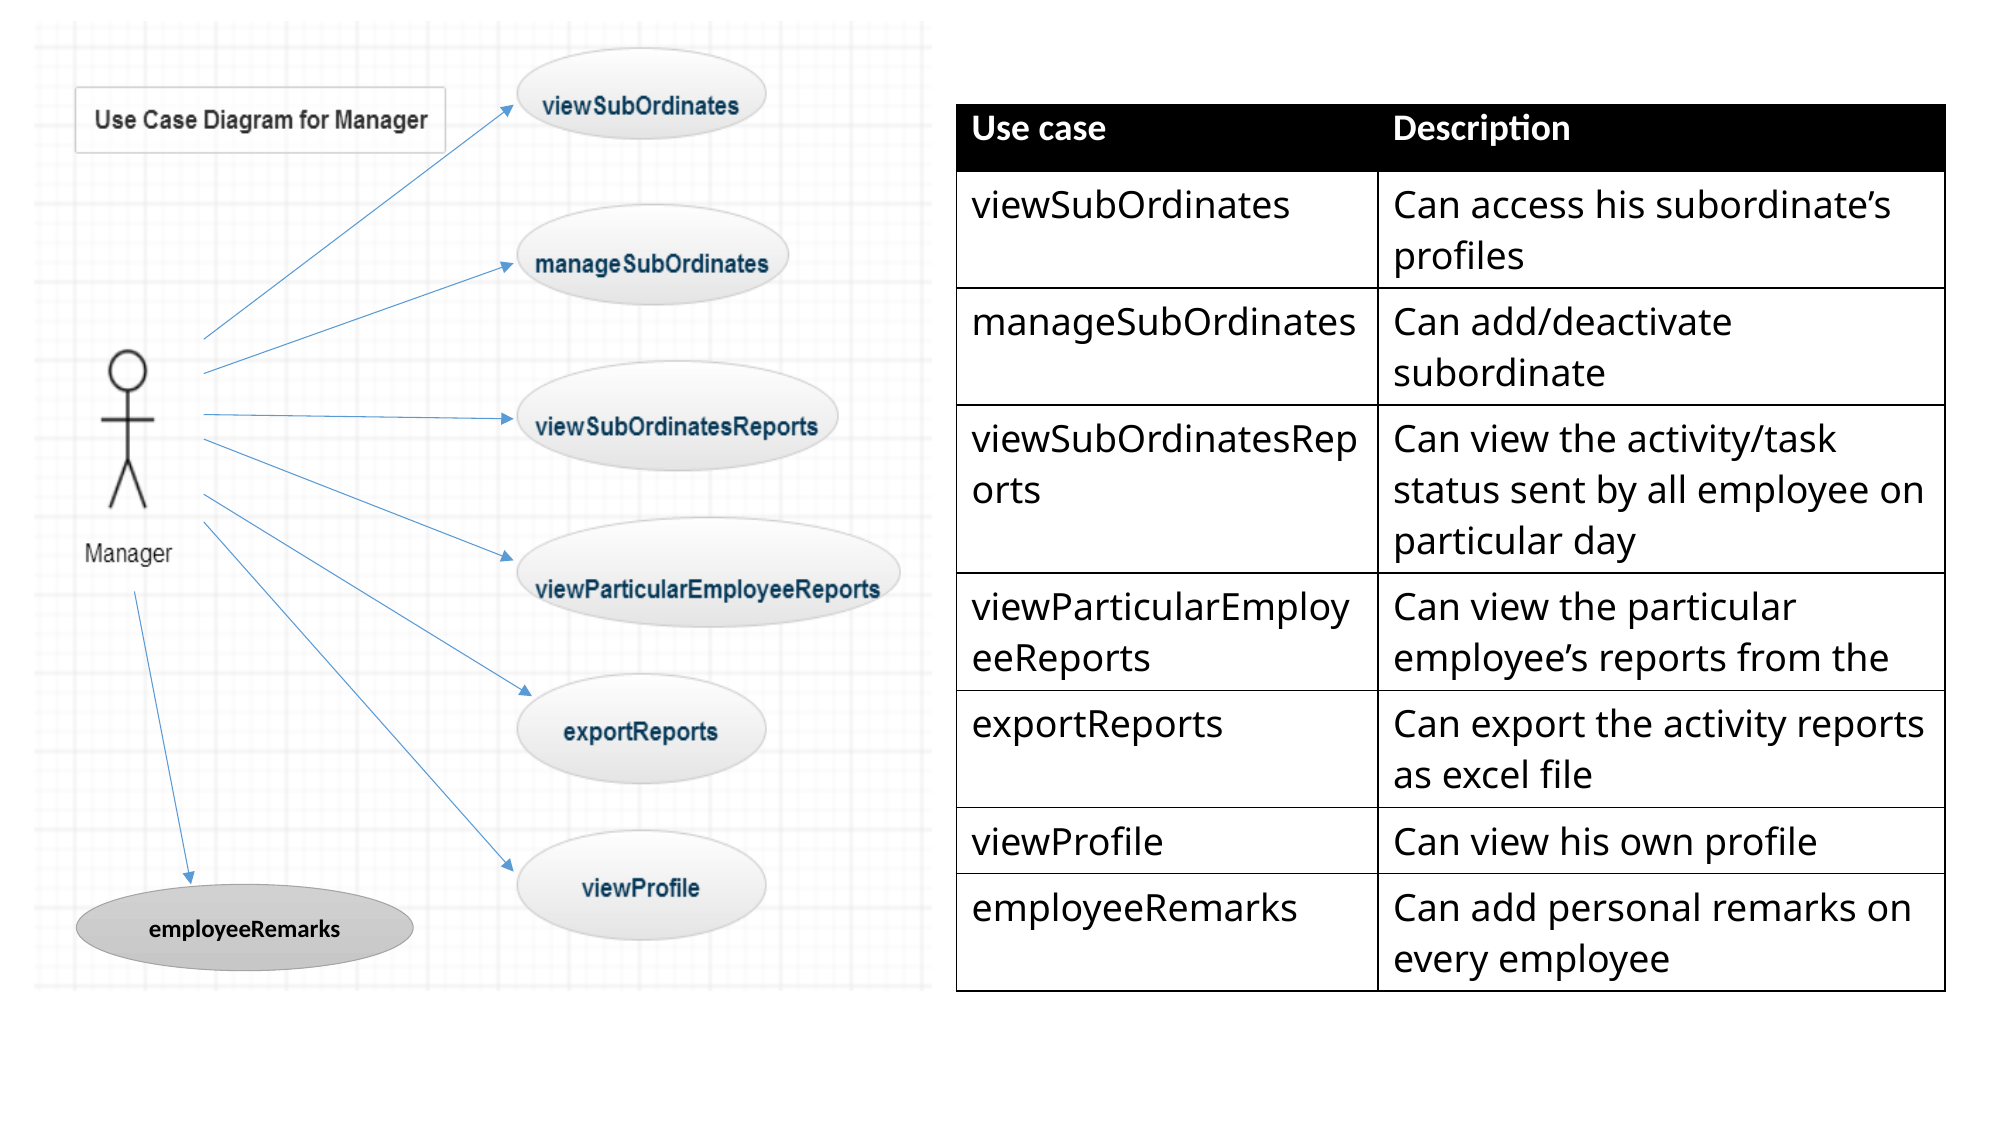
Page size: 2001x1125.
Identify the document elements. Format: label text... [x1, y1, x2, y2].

table_cell Can view the activity/task status sent by all employee on particular day [1379, 406, 1944, 572]
table_cell Can view the particular employee’s reports from the [1379, 574, 1944, 690]
table_cell Can export the activity reports as excel file [1379, 691, 1944, 807]
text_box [34, 21, 932, 991]
table_cell Can add personal remarks on every employee [1379, 874, 1944, 990]
table_cell viewProfile [957, 808, 1377, 873]
table_cell Can access his subordinate’s profiles [1379, 172, 1944, 287]
table_header Use case [957, 106, 1377, 170]
table_header Description [1379, 106, 1944, 170]
table_cell viewSubOrdinatesReports [957, 406, 1377, 572]
table_cell viewSubOrdinates [957, 172, 1377, 287]
table_cell manageSubOrdinates [957, 289, 1377, 404]
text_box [134, 591, 191, 885]
table_cell exportReports [957, 691, 1377, 807]
table_cell Can add/deactivate subordinate [1379, 289, 1944, 404]
table_cell employeeRemarks [957, 874, 1377, 990]
table_cell Can view his own profile [1379, 808, 1944, 873]
table_cell viewParticularEmployeeReports [957, 574, 1377, 690]
